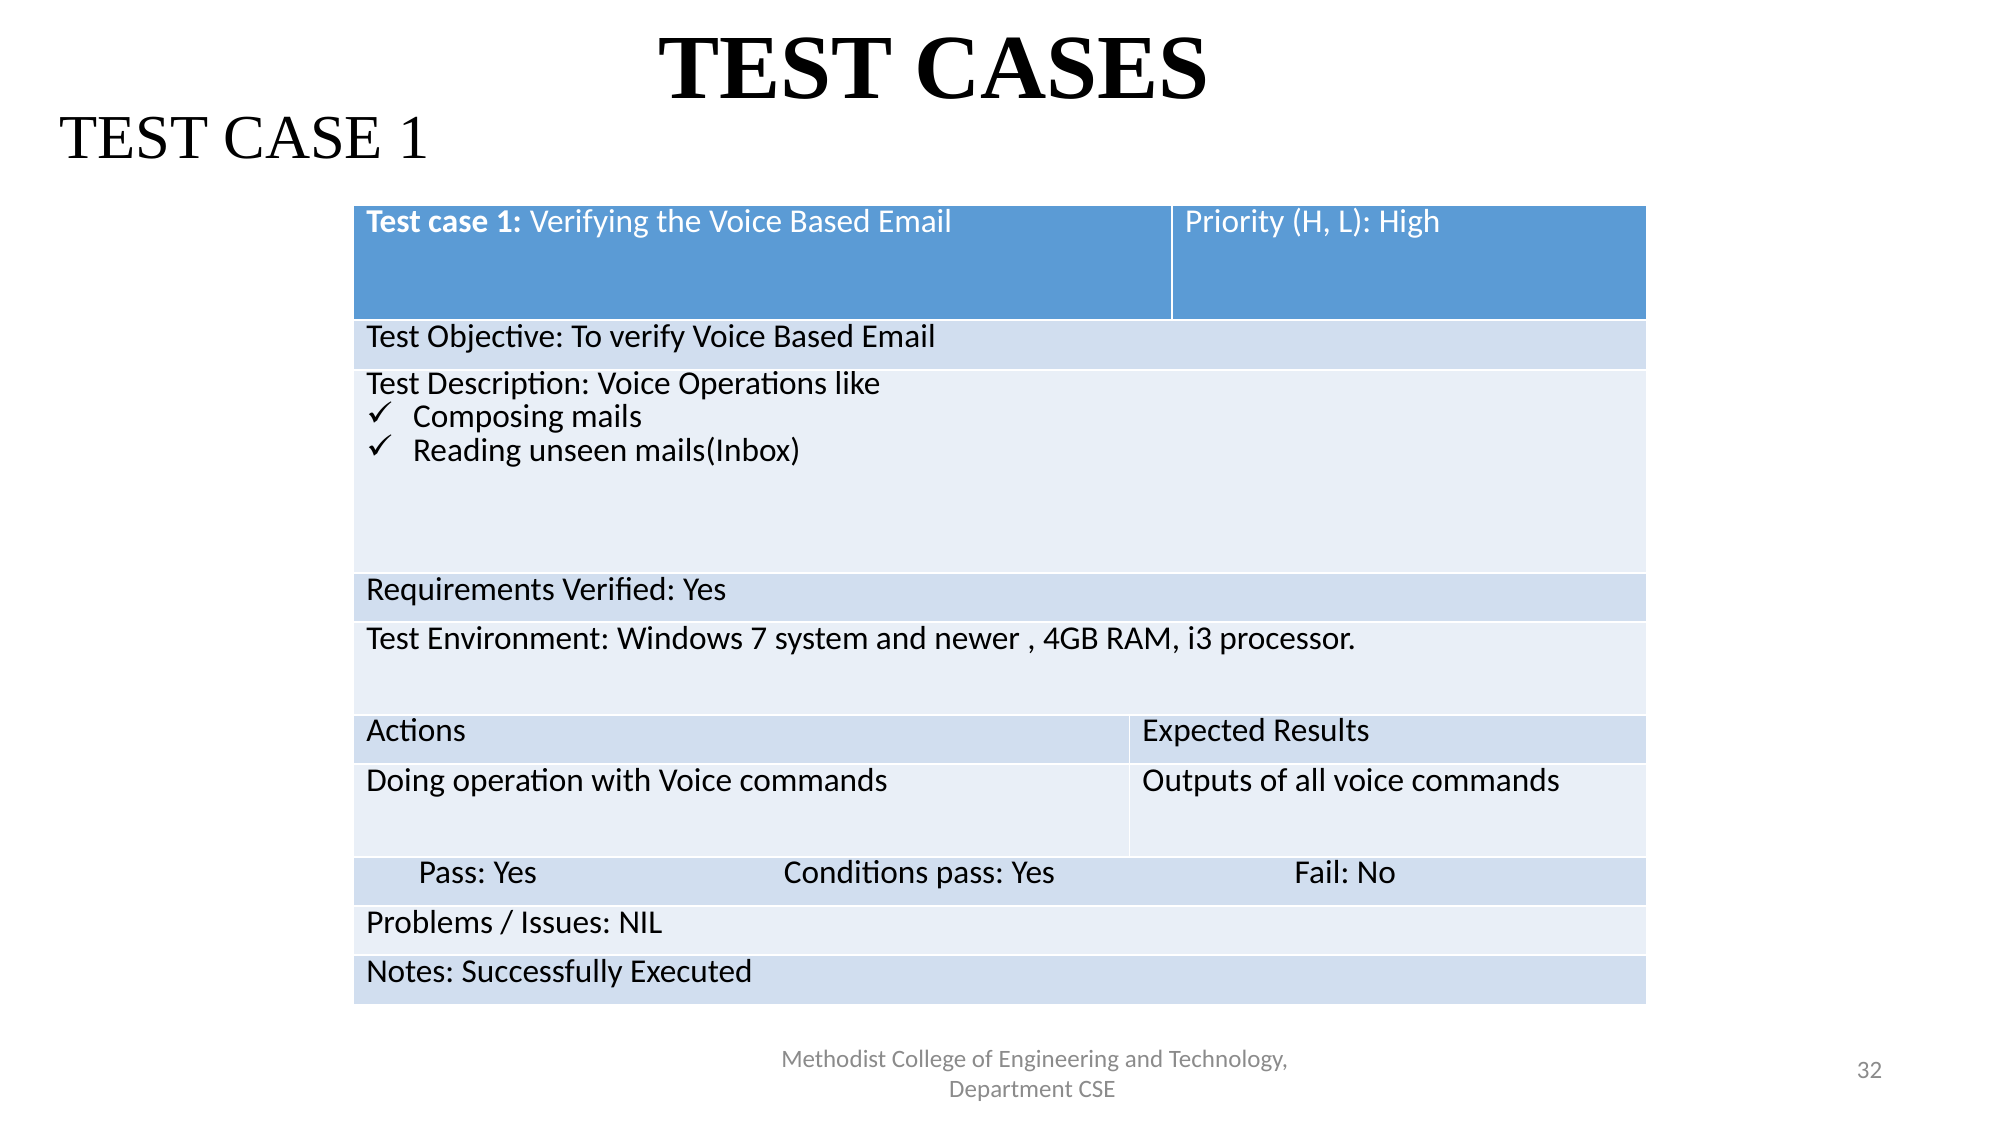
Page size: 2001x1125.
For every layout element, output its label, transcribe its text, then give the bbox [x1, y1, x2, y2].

table_cell Requirements Verified: Yes [354, 574, 1646, 621]
table_header Priority (H, L): High [1173, 206, 1646, 319]
table_cell Expected Results [1130, 716, 1646, 763]
table_cell Test Description: Voice Operations like Composing mails Reading unseen mails(Inbox) [354, 371, 1646, 572]
table_cell Doing operation with Voice commands [354, 765, 1129, 856]
slide_number 32 [1547, 1038, 1898, 1099]
table_cell Outputs of all voice commands [1130, 765, 1646, 856]
table_cell Problems / Issues: NIL [354, 907, 1646, 954]
table_cell Notes: Successfully Executed [354, 956, 1646, 1004]
table_header Test case 1: Verifying the Voice Based Email [354, 206, 1171, 319]
table_cell Actions [354, 716, 1129, 763]
table_cell Pass: Yes Conditions pass: Yes Fail: No [354, 858, 1646, 905]
text_box TEST CASE 1 [44, 88, 473, 178]
footer Methodist College of Engineering and Technology, Department CSE [763, 1042, 1307, 1103]
table_cell Test Environment: Windows 7 system and newer , 4GB RAM, i3 processor. [354, 623, 1646, 714]
title TEST CASES [53, 0, 1816, 201]
table_cell Test Objective: To verify Voice Based Email [354, 321, 1646, 369]
